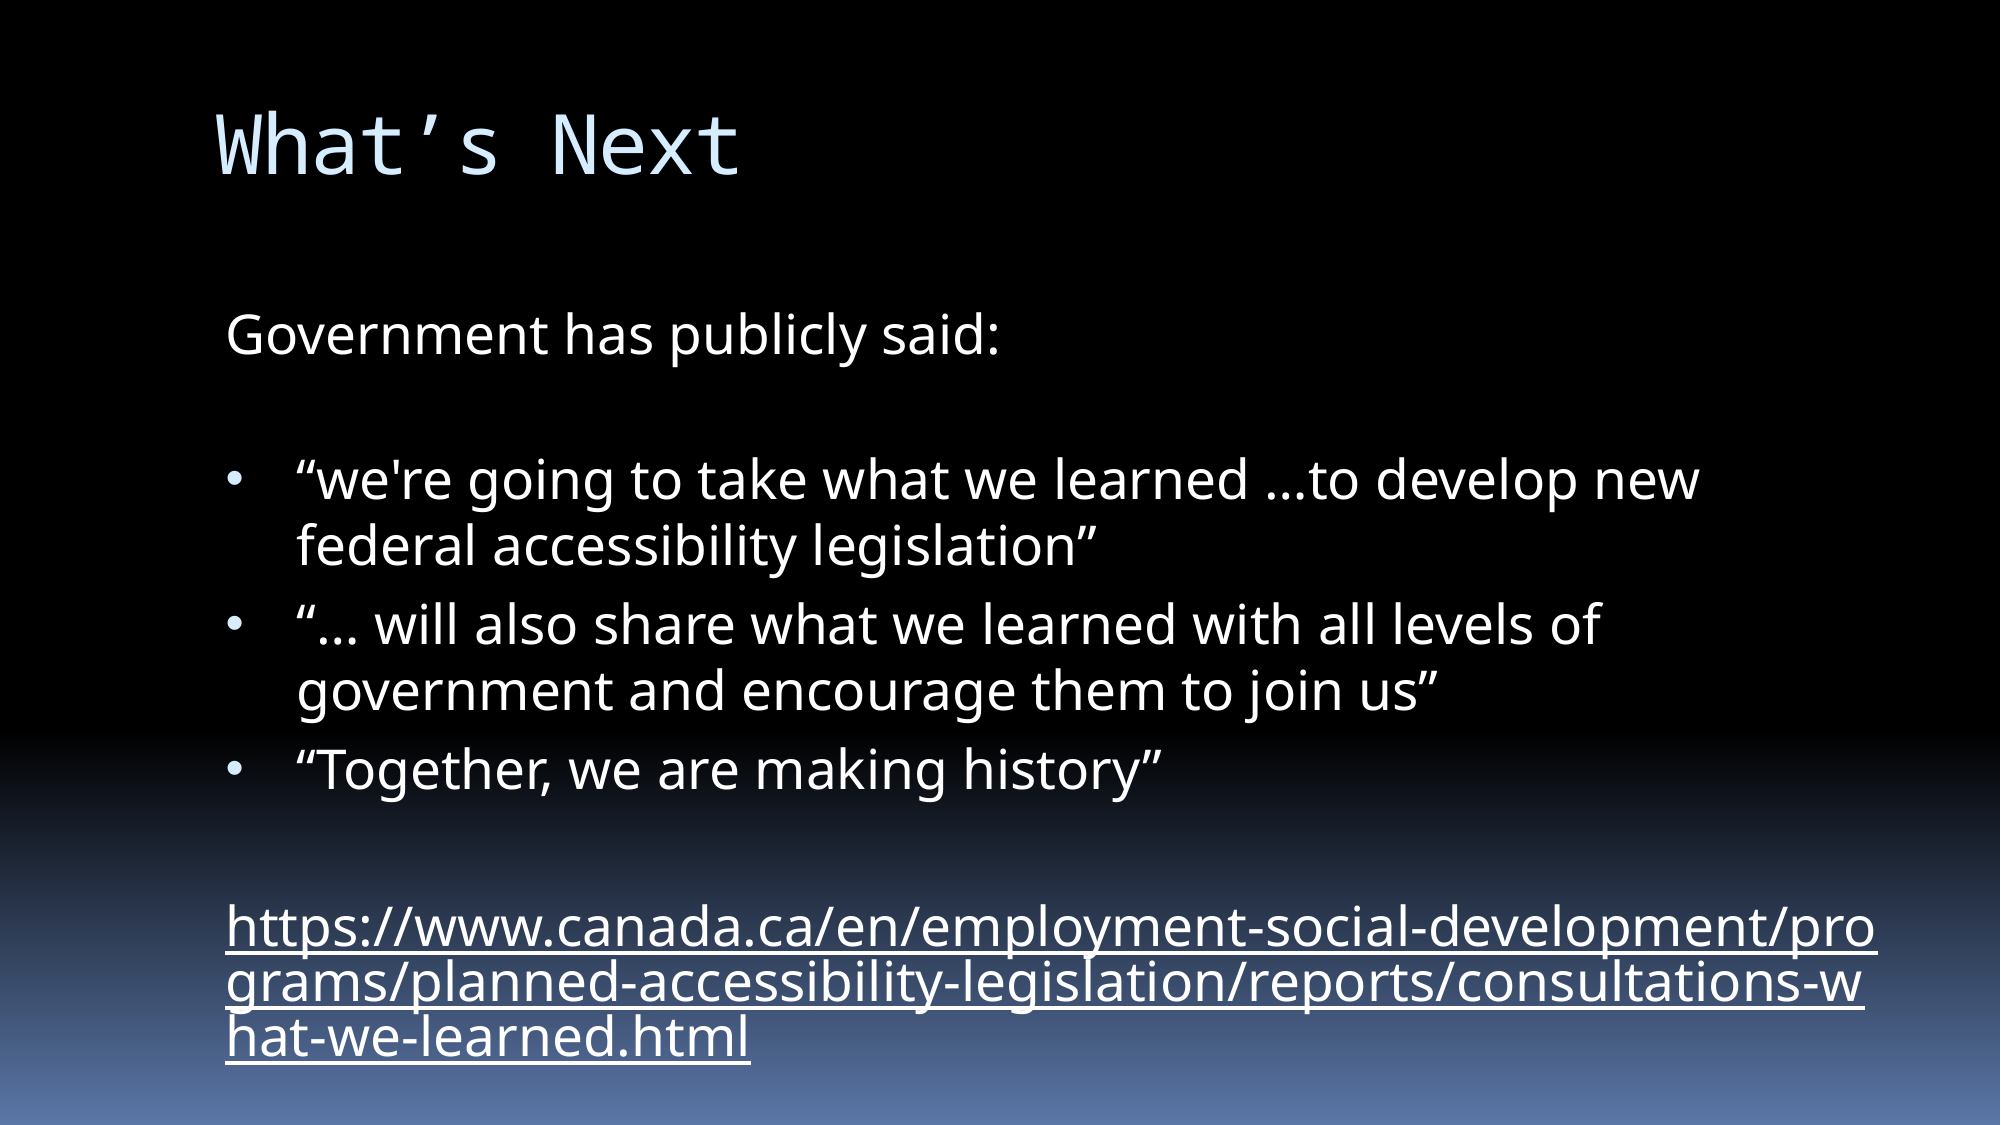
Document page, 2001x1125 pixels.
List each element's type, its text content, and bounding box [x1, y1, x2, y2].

list Government has publicly said: “we're going to take what we learned …to develop new federal accessibility legislation” “… will also share what we learned with all levels of government and encourage them to join us” “Together, we are making history” https://www.canada.ca/en/employment-social-development/programs/planned-accessibility-legislation/reports/consultations-what-we-learned.html [200, 292, 1900, 1043]
title What’s Next [200, 83, 1900, 234]
